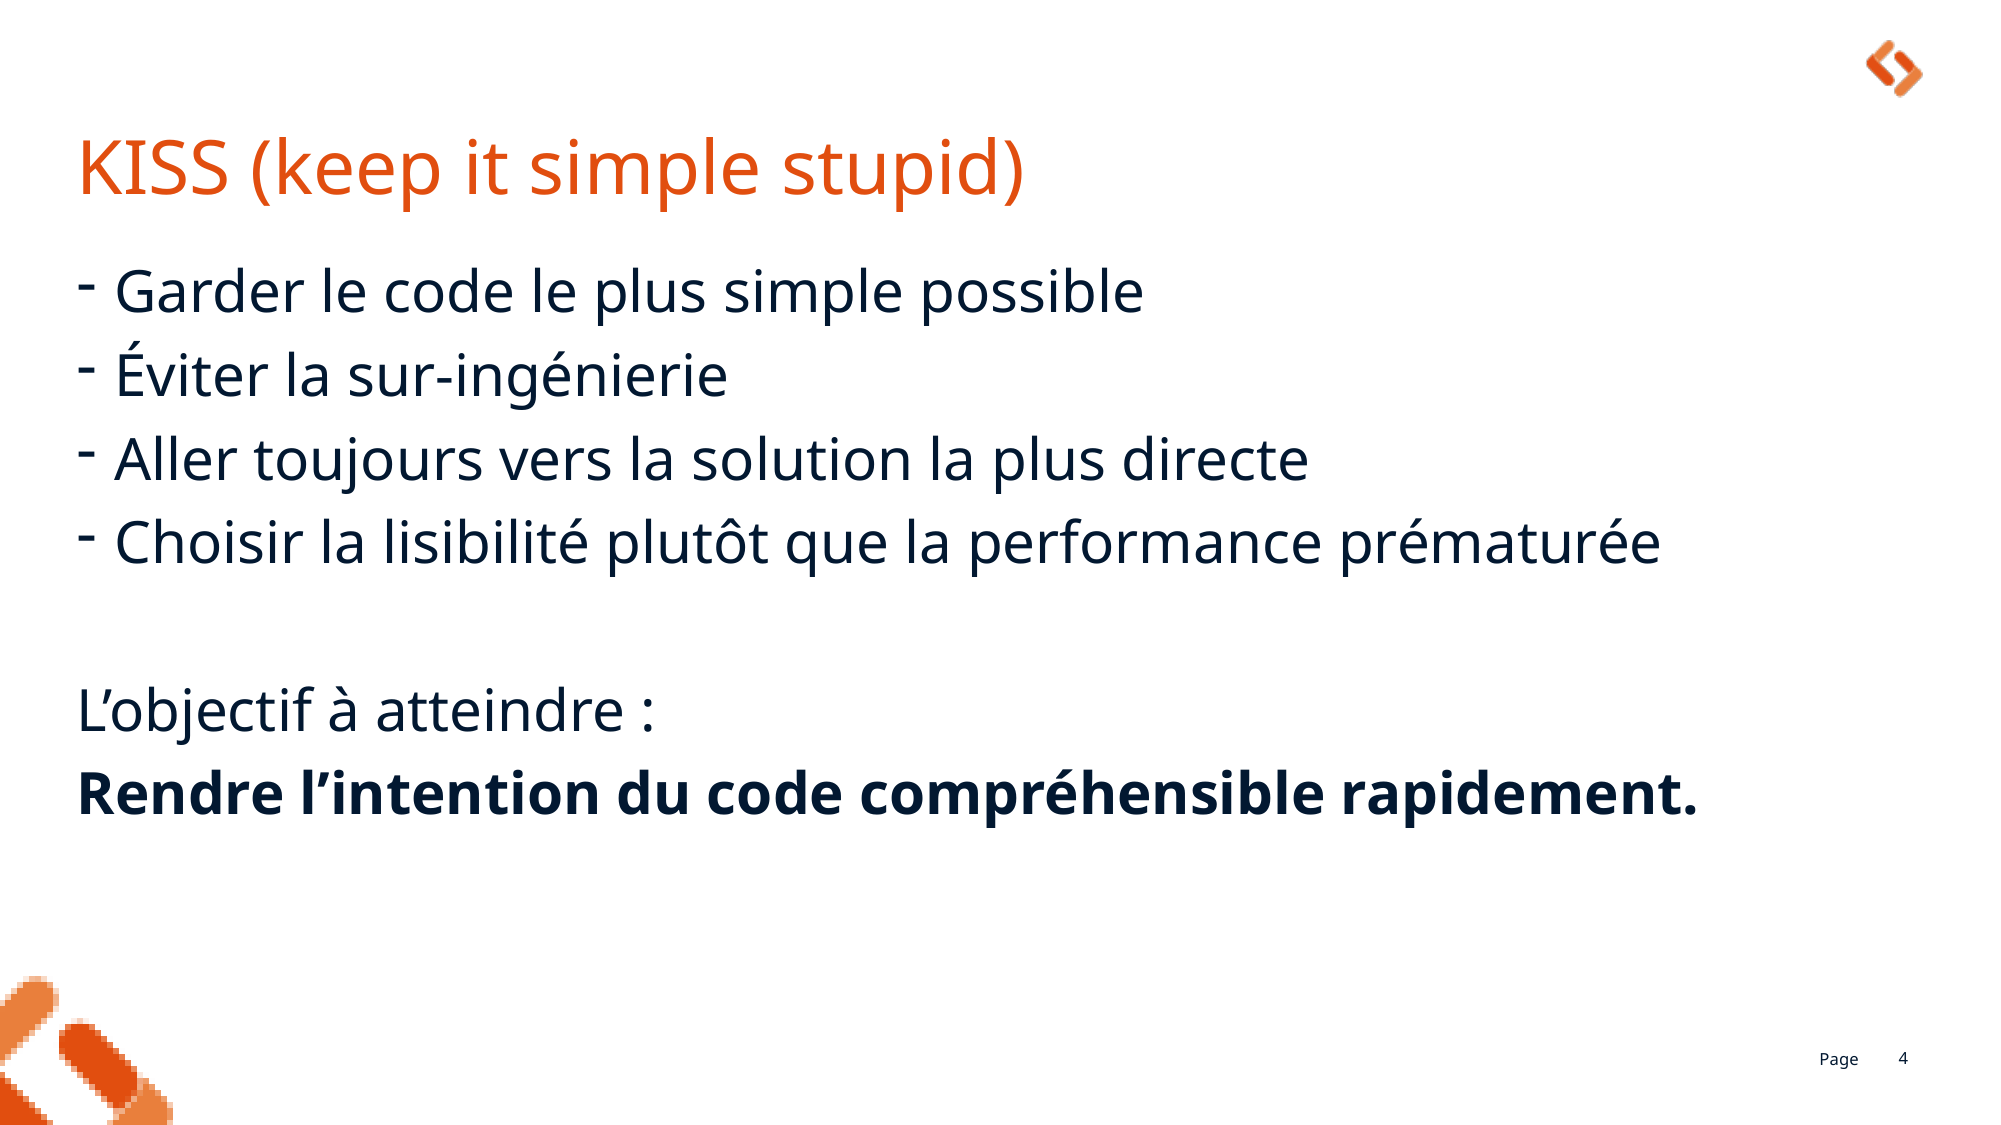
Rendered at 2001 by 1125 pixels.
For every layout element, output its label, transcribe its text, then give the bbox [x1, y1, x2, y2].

picture [1854, 24, 1936, 111]
list Garder le code le plus simple possible Éviter la sur-ingénierie Aller toujours vers la solution la plus directe Choisir la lisibilité plutôt que la performance prématurée L’objectif à atteindre : Rendre l’intention du code compréhensible rapidement. [61, 254, 1813, 968]
title KISS (keep it simple stupid) [61, 86, 1813, 254]
